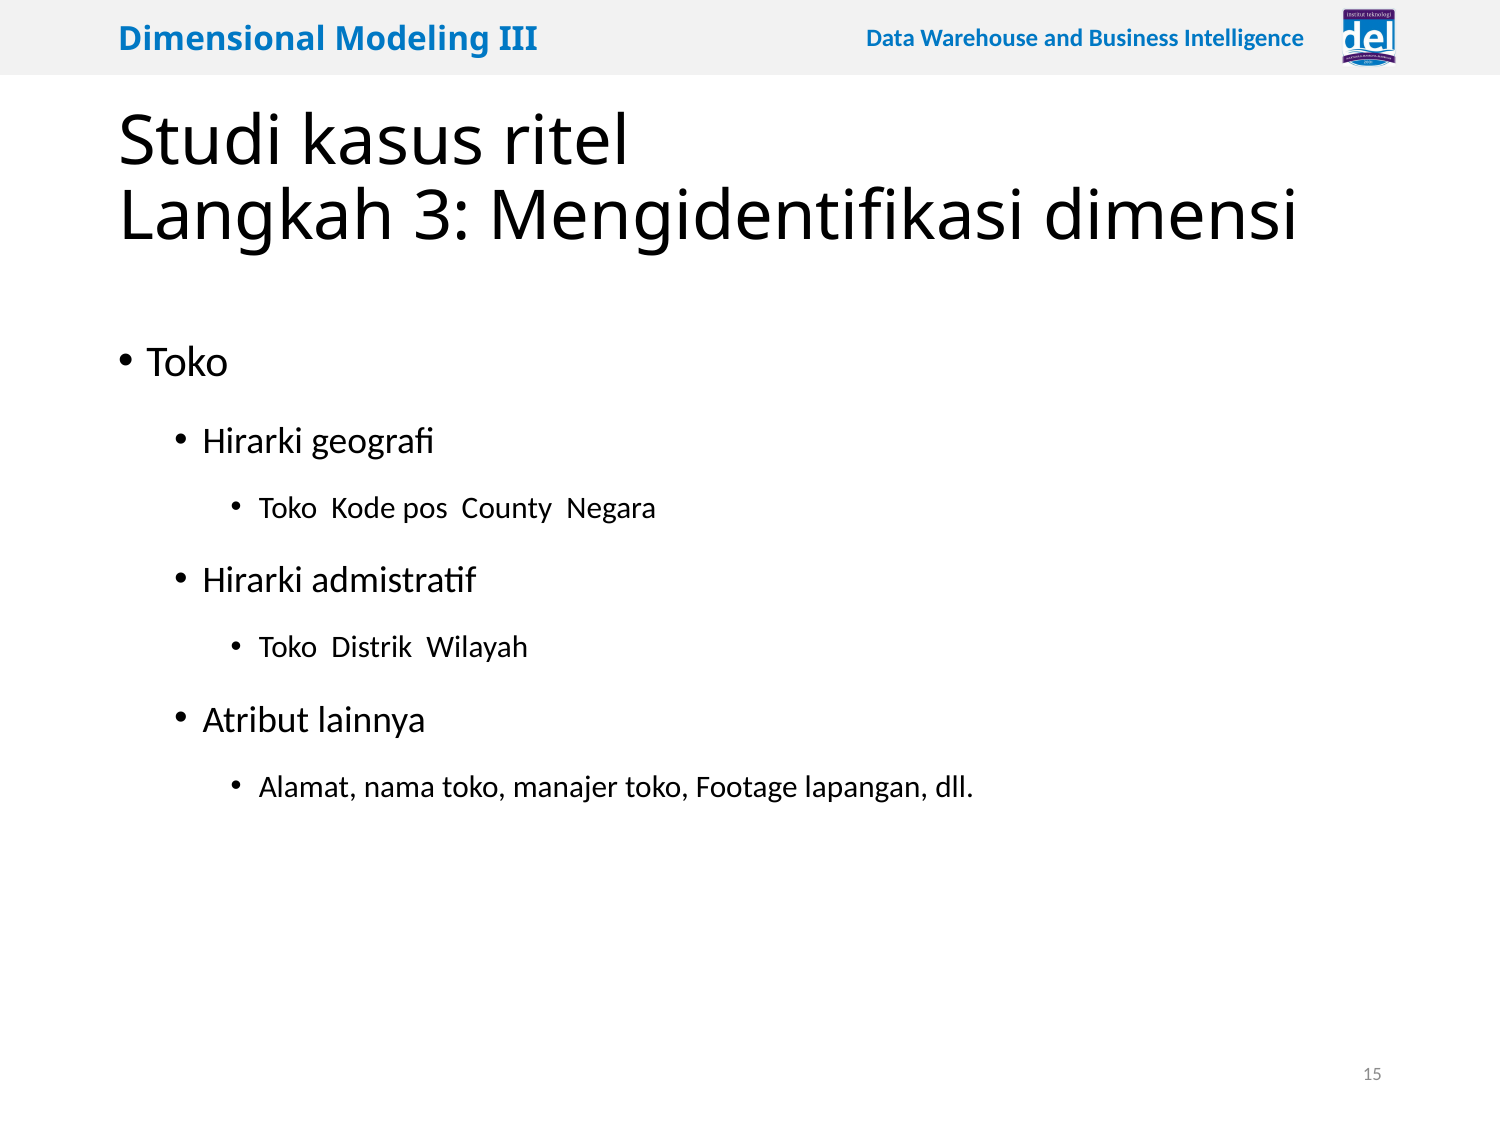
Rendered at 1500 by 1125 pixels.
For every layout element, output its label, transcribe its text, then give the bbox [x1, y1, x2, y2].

title Studi kasus ritel Langkah 3: Mengidentifikasi dimensi [103, 82, 1397, 278]
picture [1344, 10, 1394, 65]
slide_number 15 [1059, 1042, 1397, 1103]
